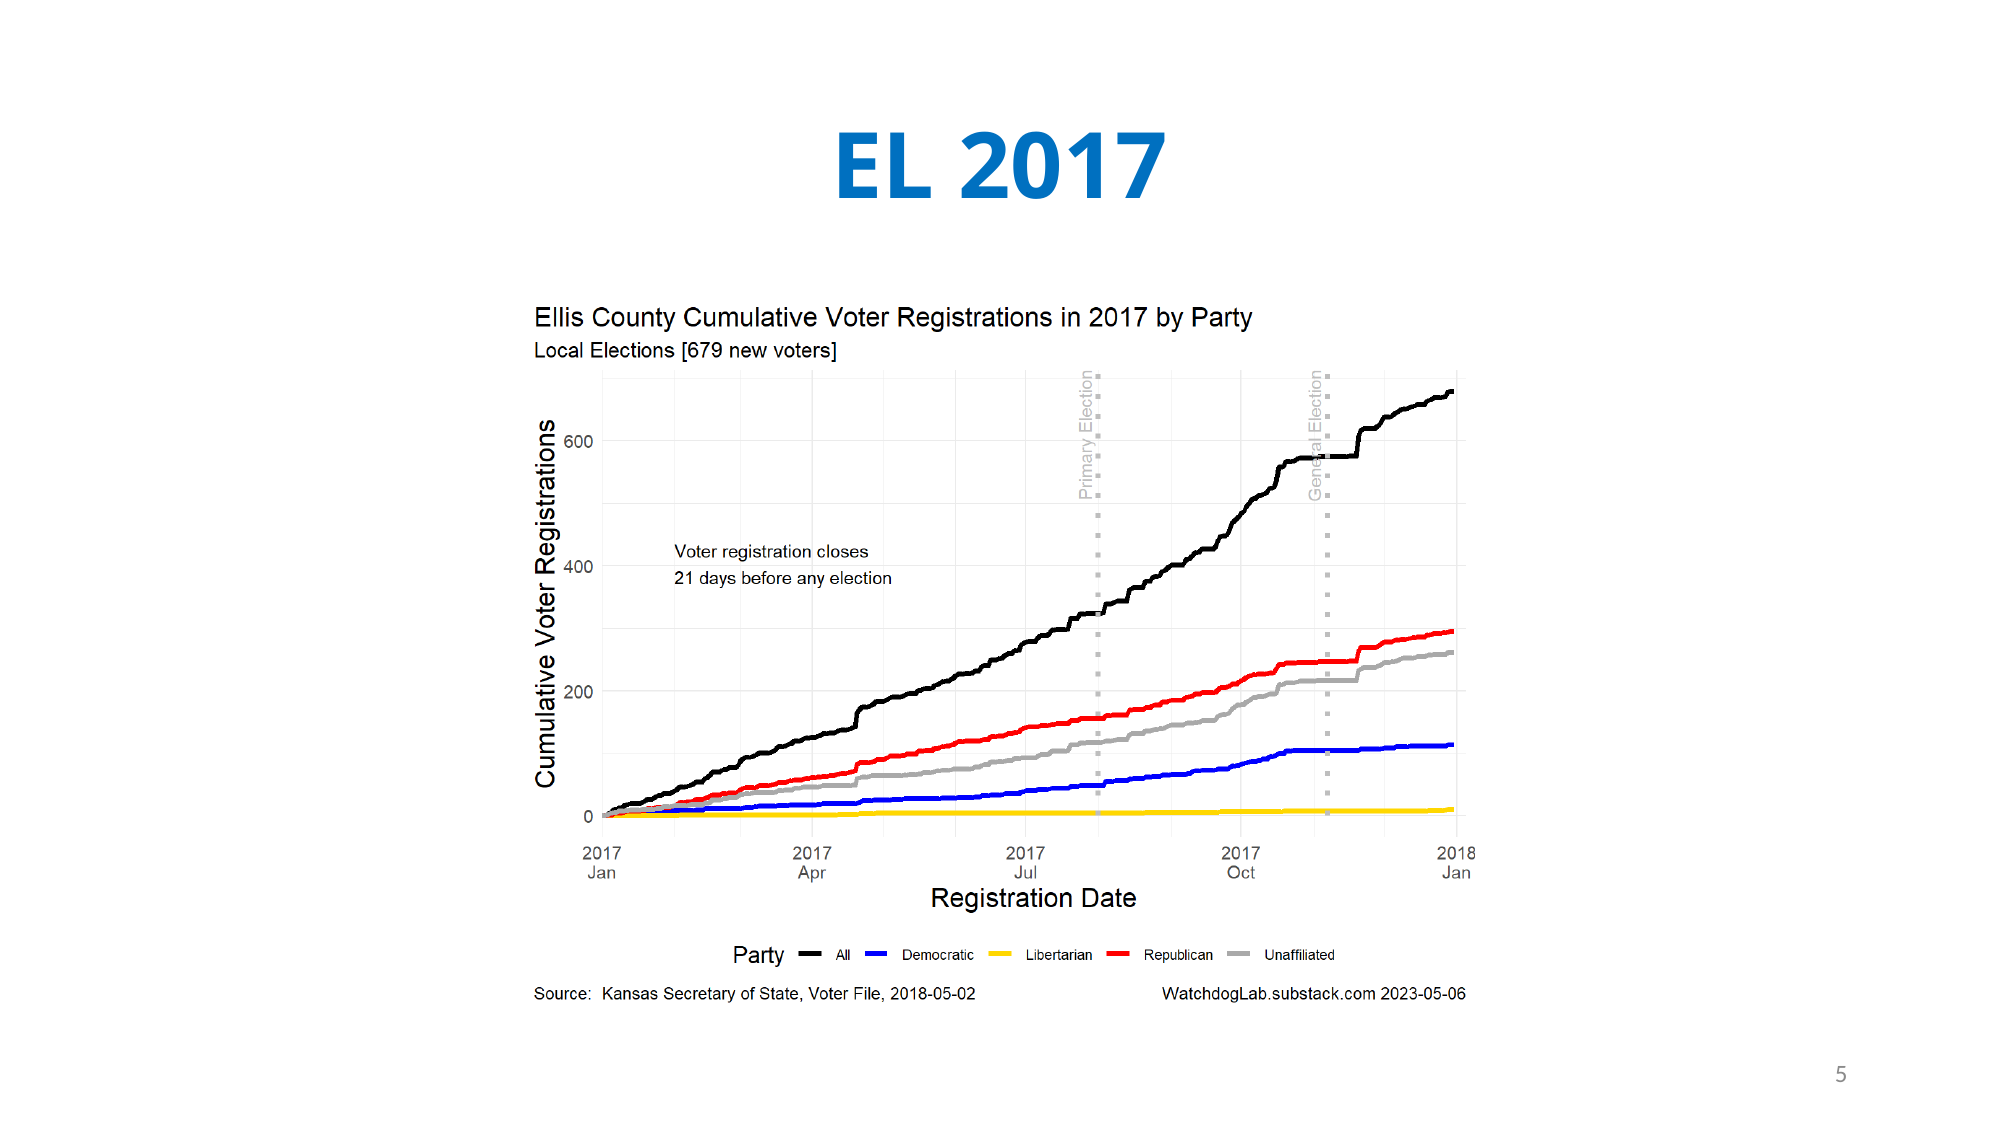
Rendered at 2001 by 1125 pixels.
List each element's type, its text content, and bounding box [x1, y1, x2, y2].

slide_number ‹#› [1412, 1042, 1863, 1103]
picture [524, 297, 1475, 1011]
title EL 2017 [137, 59, 1863, 278]
